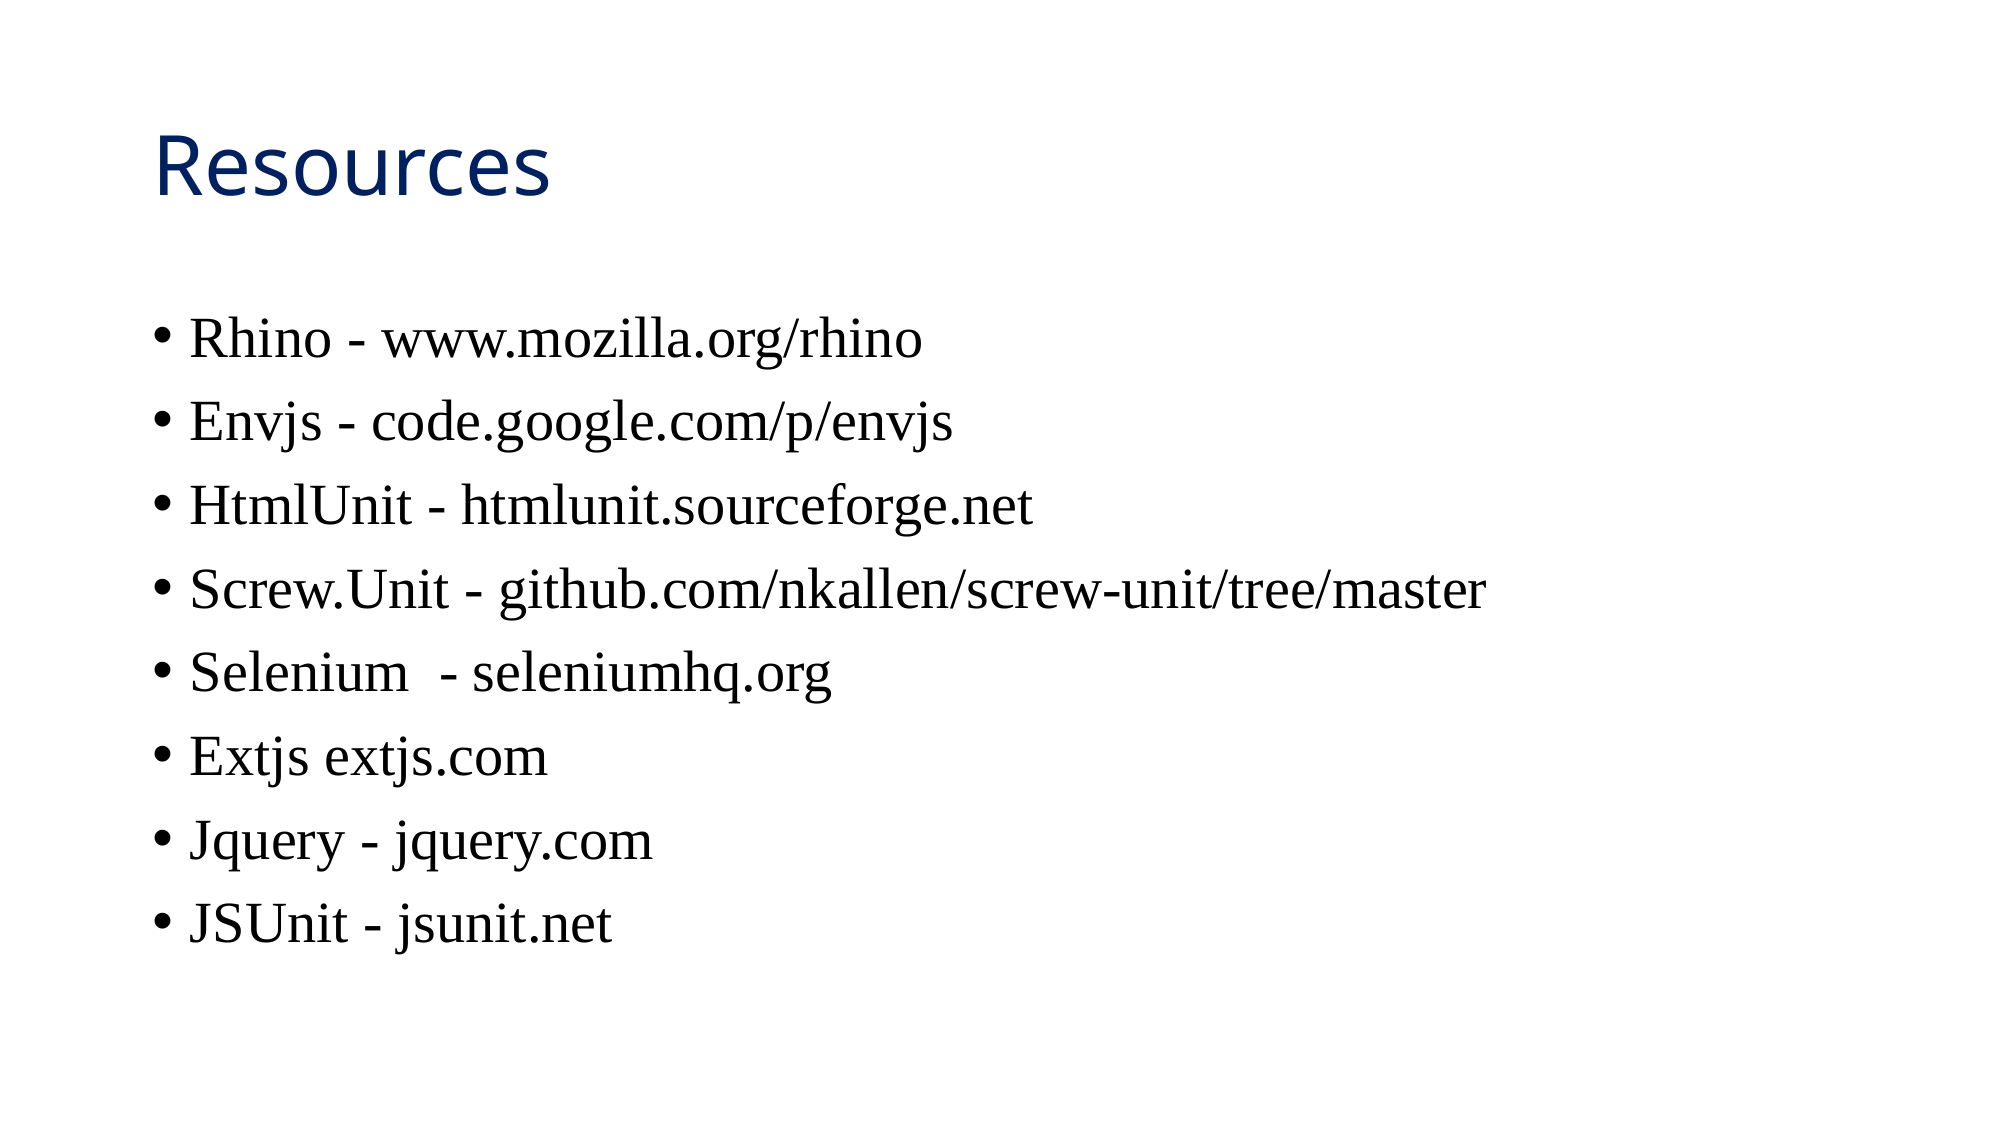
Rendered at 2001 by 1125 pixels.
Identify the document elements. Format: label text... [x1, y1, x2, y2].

list Rhino - www.mozilla.org/rhino Envjs - code.google.com/p/envjs HtmlUnit - htmlunit.sourceforge.net Screw.Unit - github.com/nkallen/screw-unit/tree/master Selenium - seleniumhq.org Extjs extjs.com Jquery - jquery.com JSUnit - jsunit.net [137, 299, 1863, 1014]
title Resources [137, 59, 1863, 278]
